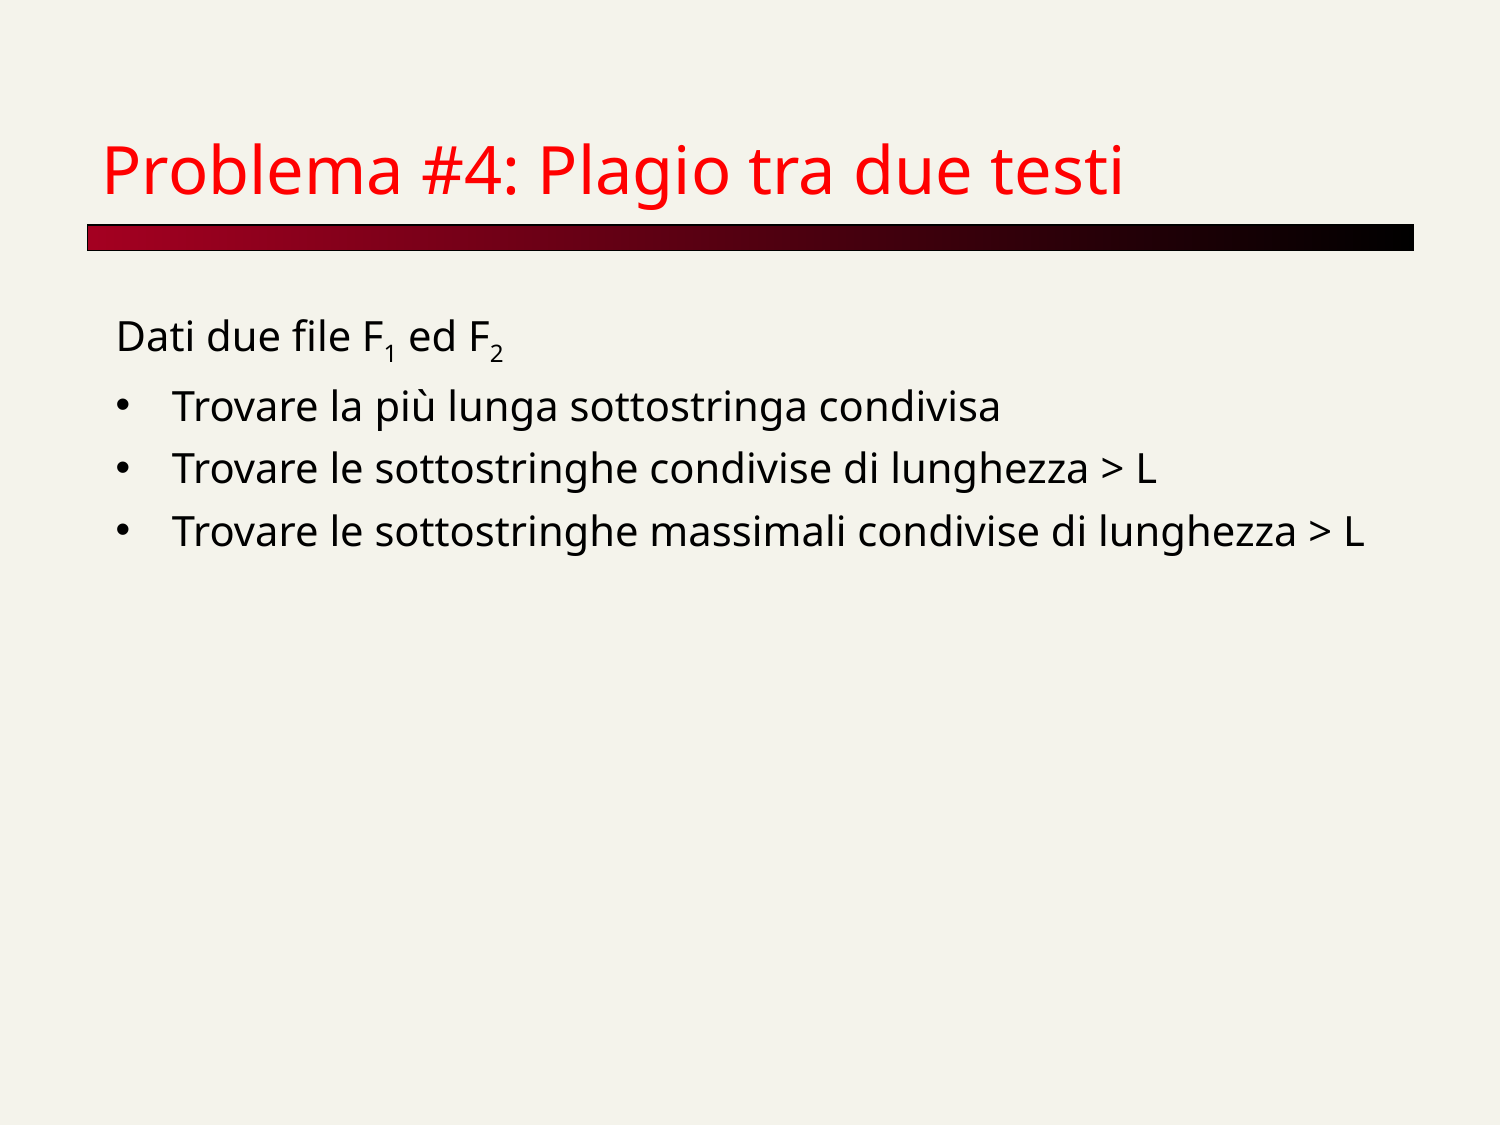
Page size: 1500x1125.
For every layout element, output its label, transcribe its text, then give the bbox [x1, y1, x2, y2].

title Problema #4: Plagio tra due testi [86, 128, 1362, 216]
text_box Dati due file F1 ed F2 Trovare la più lunga sottostringa condivisa Trovare le sottostringhe condivise di lunghezza > L Trovare le sottostringhe massimali condivise di lunghezza > L [100, 302, 1381, 625]
